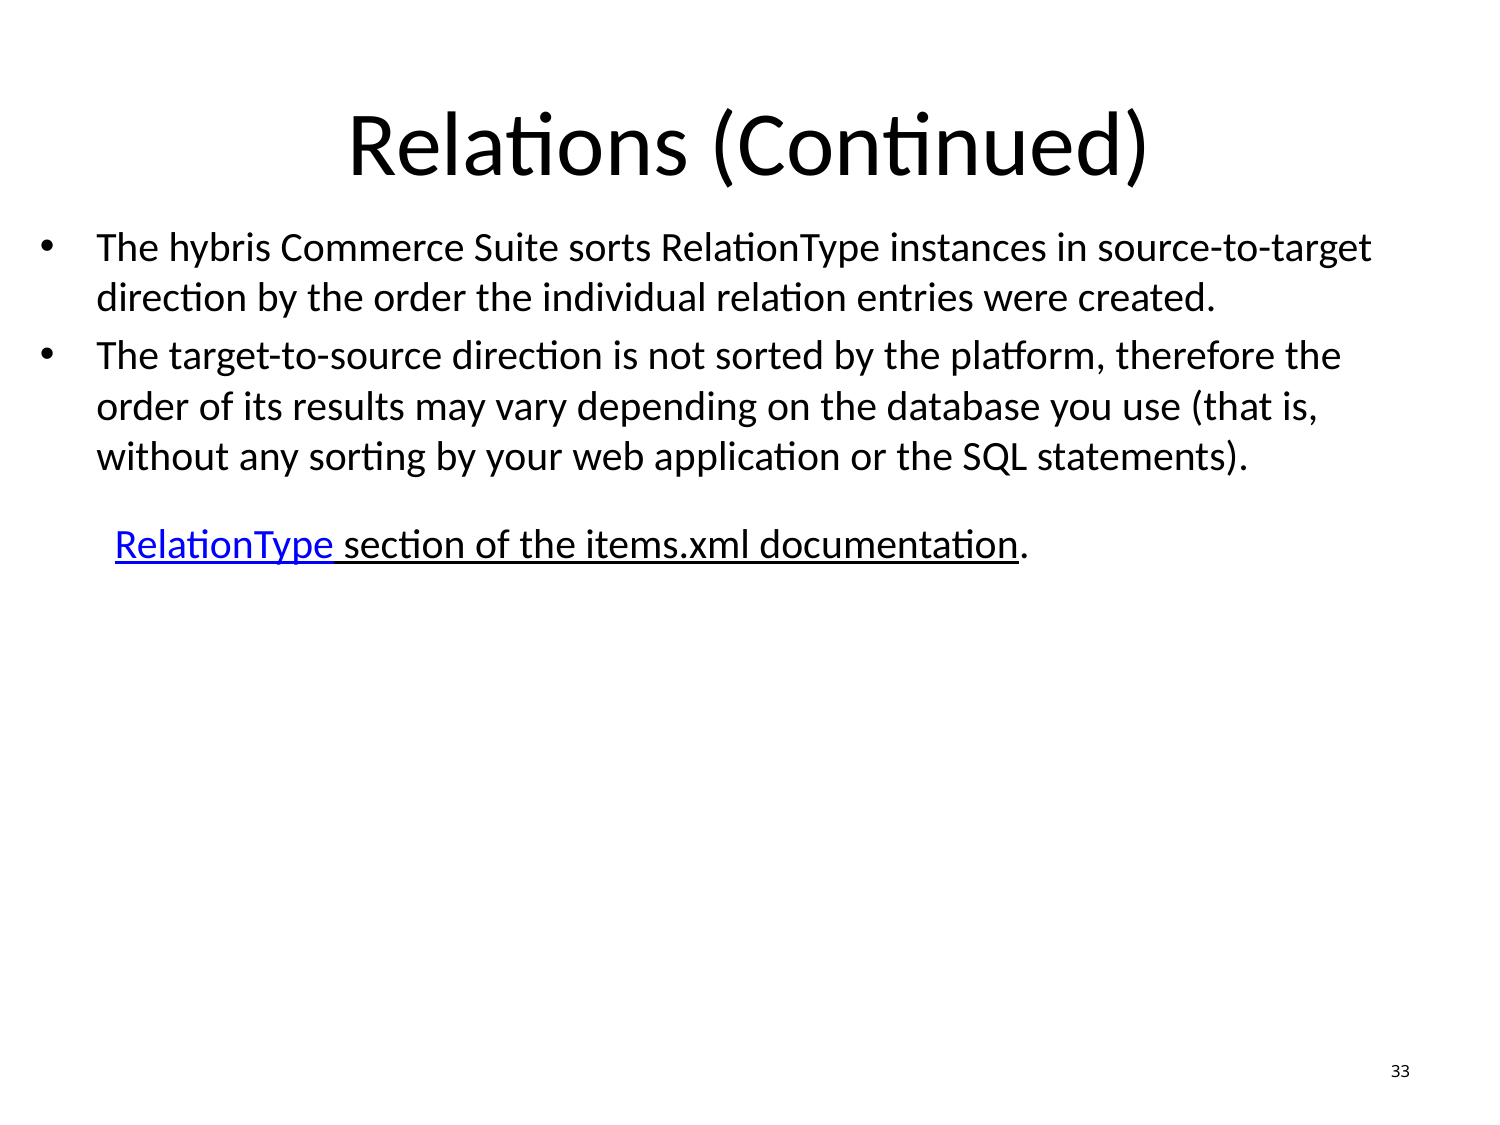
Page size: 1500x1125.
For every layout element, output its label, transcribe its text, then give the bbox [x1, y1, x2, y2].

list The hybris Commerce Suite sorts RelationType instances in source-to-target direction by the order the individual relation entries were created. The target-to-source direction is not sorted by the platform, therefore the order of its results may vary depending on the database you use (that is, without any sorting by your web application or the SQL statements). RelationType section of the items.xml documentation. [24, 212, 1450, 1024]
title Relations (Continued) [75, 45, 1425, 212]
slide_number 33 [1074, 1042, 1425, 1103]
